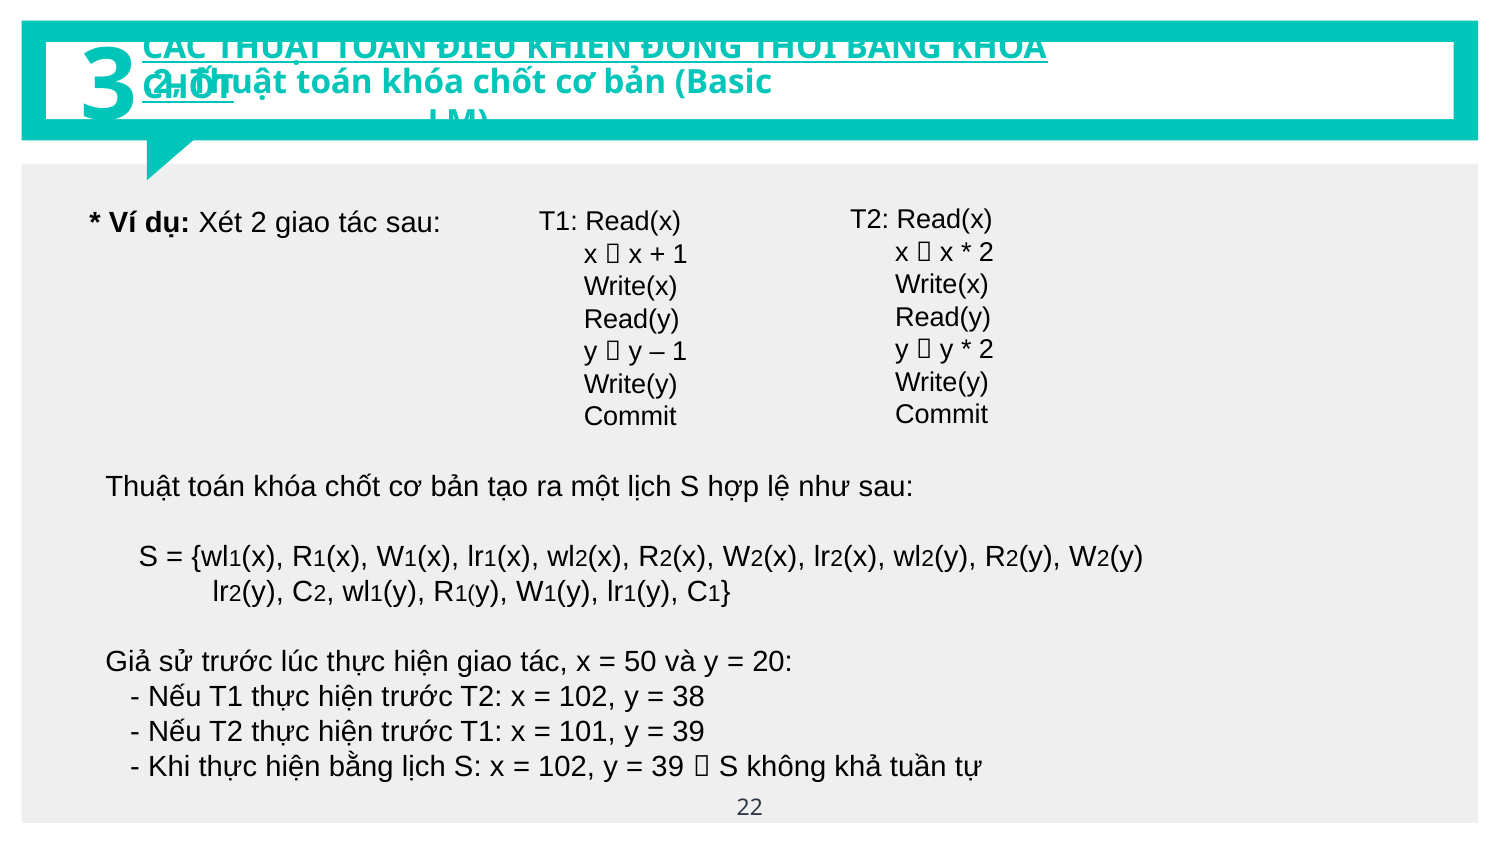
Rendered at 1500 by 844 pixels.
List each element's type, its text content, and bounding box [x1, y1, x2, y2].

text_box T2: Read(x) x  x * 2 Write(x) Read(y) y  y * 2 Write(y) Commit [835, 194, 1071, 437]
text_box Thuật toán khóa chốt cơ bản tạo ra một lịch S hợp lệ như sau: S = {wl1(x), R1(x), W1(x), lr1(x), wl2(x), R2(x), W2(x), lr2(x), wl2(y), R2(y), W2(y) lr2(y), C2, wl1(y), R1(y), W1(y), lr1(y), C1} Giả sử trước lúc thực hiện giao tác, x = 50 và y = 20: - Nếu T1 thực hiện trước T2: x = 102, y = 38 - Nếu T2 thực hiện trước T1: x = 101, y = 39 - Khi thực hiện bằng lịch S: x = 102, y = 39  S không khả tuần tự [90, 460, 1356, 790]
slide_number 22 [705, 790, 795, 844]
text_box 3 [65, 51, 116, 108]
text_box T1: Read(x) x  x + 1 Write(x) Read(y) y  y – 1 Write(y) Commit [523, 196, 790, 439]
title CÁC THUẬT TOÁN ĐIỀU KHIỂN ĐỒNG THỜI BẰNG KHÓA CHỐT [127, 36, 1077, 93]
text_box * Ví dụ: Xét 2 giao tác sau: [74, 196, 478, 246]
text_box .2, Thuật toán khóa chốt cơ bản (Basic LM) [127, 71, 790, 129]
